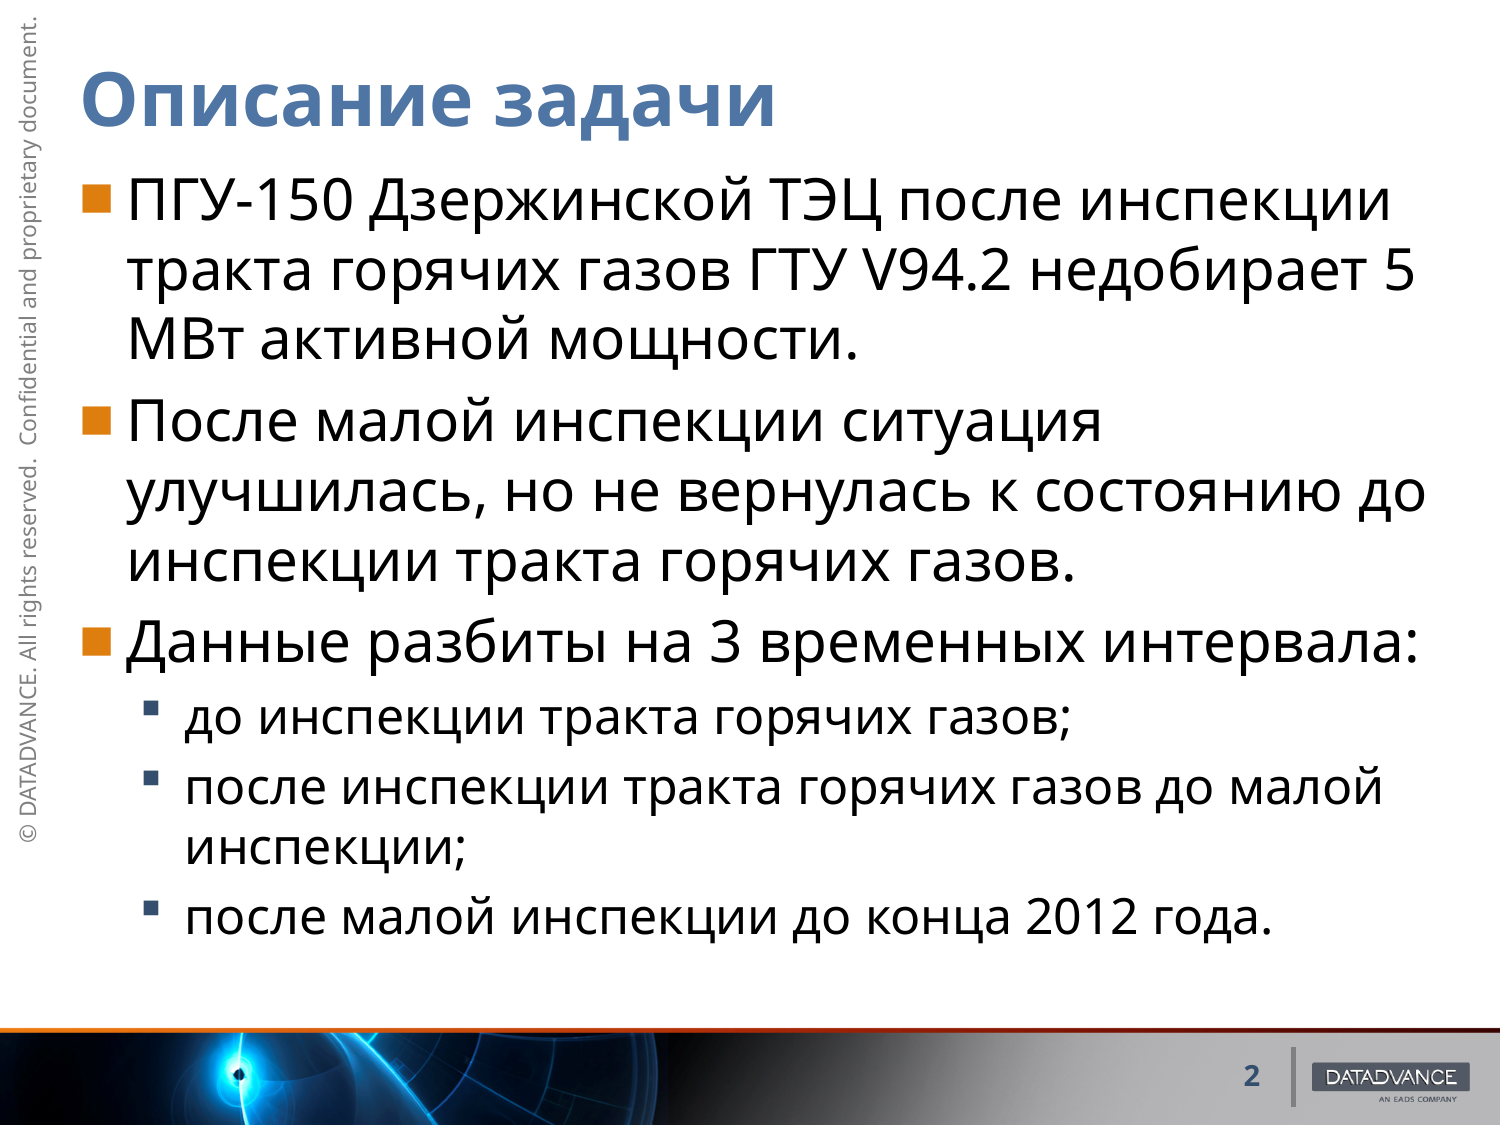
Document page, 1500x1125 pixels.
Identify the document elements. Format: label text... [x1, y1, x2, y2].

title Описание задачи [64, 47, 1447, 154]
list ПГУ-150 Дзержинской ТЭЦ после инспекции тракта горячих газов ГТУ V94.2 недобирает 5 МВт активной мощности. После малой инспекции ситуация улучшилась, но не вернулась к состоянию до инспекции тракта горячих газов. Данные разбиты на 3 временных интервала: до инспекции тракта горячих газов; после инспекции тракта горячих газов до малой инспекции; после малой инспекции до конца 2012 года. [64, 154, 1447, 1005]
picture [0, 0, 1500, 1125]
